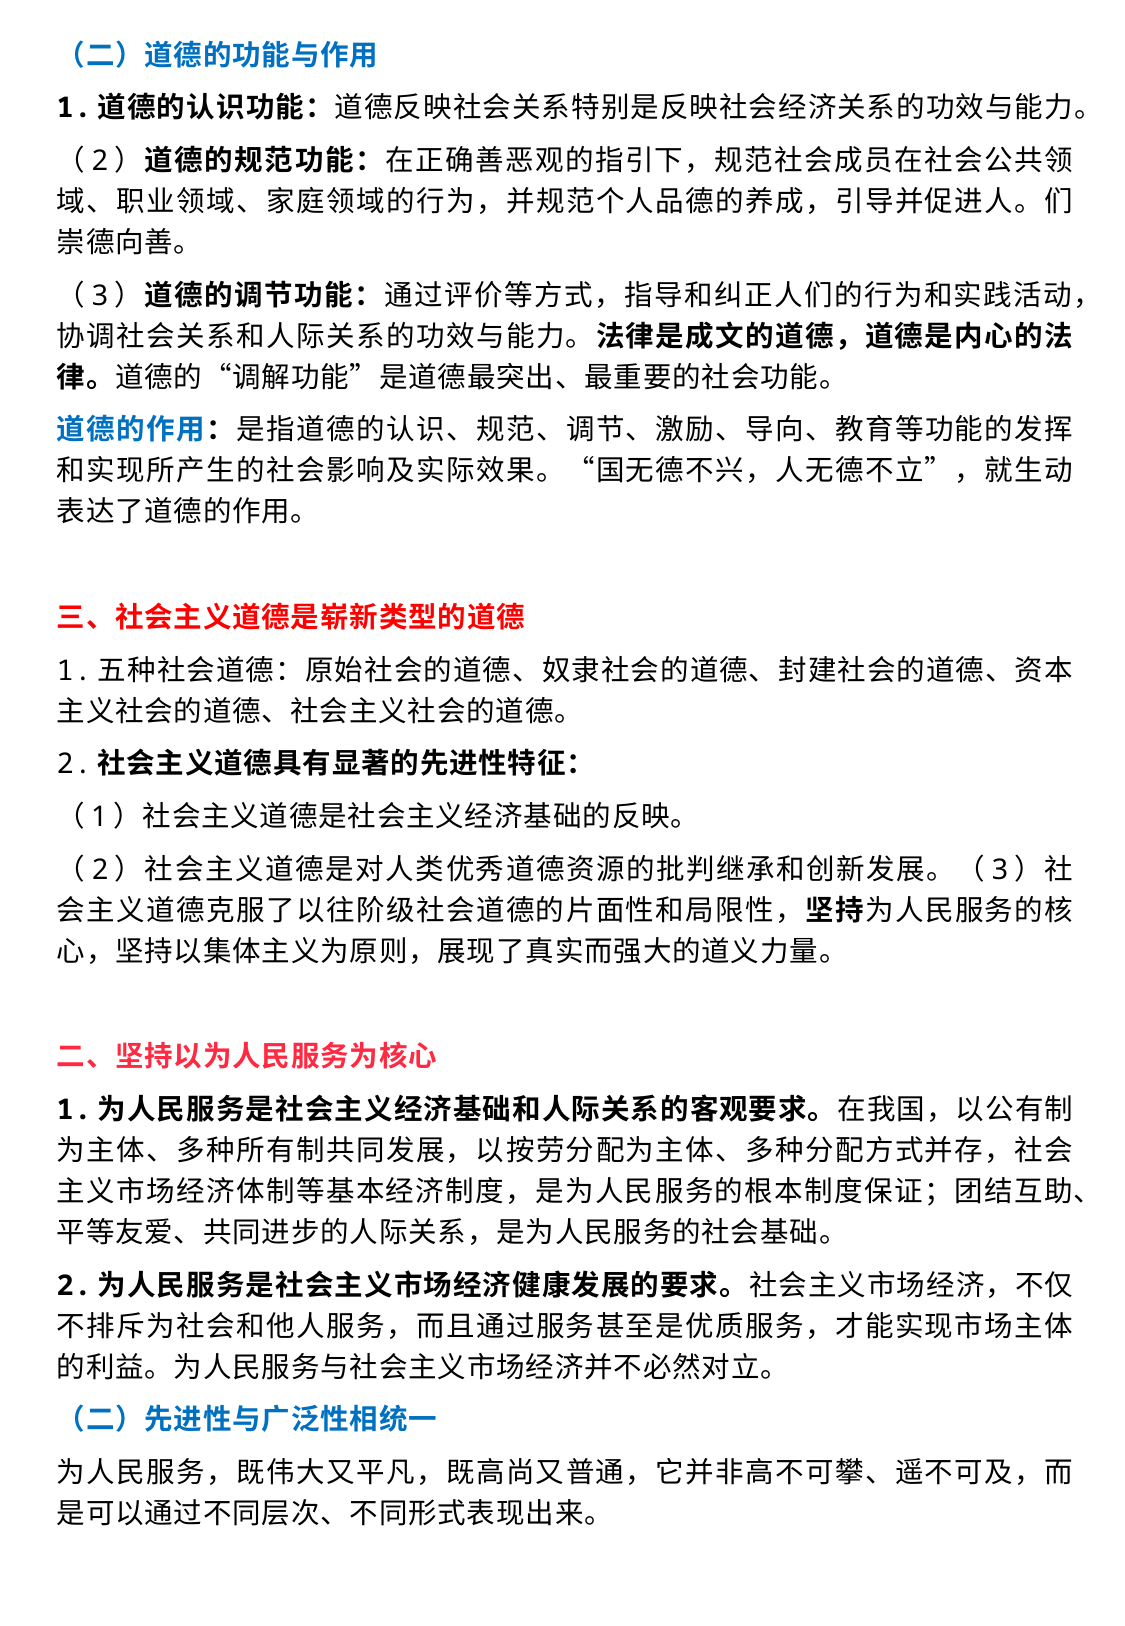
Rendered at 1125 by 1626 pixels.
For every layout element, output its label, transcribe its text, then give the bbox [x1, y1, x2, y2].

list （二）道德的功能与作用 1.道德的认识功能：道德反映社会关系特别是反映社会经济关系的功效与能力。 （2）道德的规范功能：在正确善恶观的指引下，规范社会成员在社会公共领域、职业领域、家庭领域的行为，并规范个人品德的养成，引导并促进人。们崇德向善。 （3）道德的调节功能：通过评价等方式，指导和纠正人们的行为和实践活动，协调社会关系和人际关系的功效与能力。法律是成文的道德，道德是内心的法律。道德的“调解功能”是道德最突出、最重要的社会功能。 道德的作用：是指道德的认识、规范、调节、激励、导向、教育等功能的发挥和实现所产生的社会影响及实际效果。“国无德不兴，人无德不立”，就生动表达了道德的作用。 三、社会主义道德是崭新类型的道德 1.五种社会道德：原始社会的道德、奴隶社会的道德、封建社会的道德、资本主义社会的道德、社会主义社会的道德。 2.社会主义道德具有显著的先进性特征： （1）社会主义道德是社会主义经济基础的反映。 （2）社会主义道德是对人类优秀道德资源的批判继承和创新发展。（3）社会主义道德克服了以往阶级社会道德的片面性和局限性，坚持为人民服务的核心，坚持以集体主义为原则，展现了真实而强大的道义力量。 二、坚持以为人民服务为核心 1.为人民服务是社会主义经济基础和人际关系的客观要求。在我国，以公有制为主体、多种所有制共同发展，以按劳分配为主体、多种分配方式并存，社会主义市场经济体制等基本经济制度，是为人民服务的根本制度保证；团结互助、平等友爱、共同进步的人际关系，是为人民服务的社会基础。 2.为人民服务是社会主义市场经济健康发展的要求。社会主义市场经济，不仅不排斥为社会和他人服务，而且通过服务甚至是优质服务，才能实现市场主体的利益。为人民服务与社会主义市场经济并不必然对立。 （二）先进性与广泛性相统一 为人民服务，既伟大又平凡，既高尚又普通，它并非高不可攀、遥不可及，而是可以通过不同层次、不同形式表现出来。 [41, 22, 1090, 1569]
